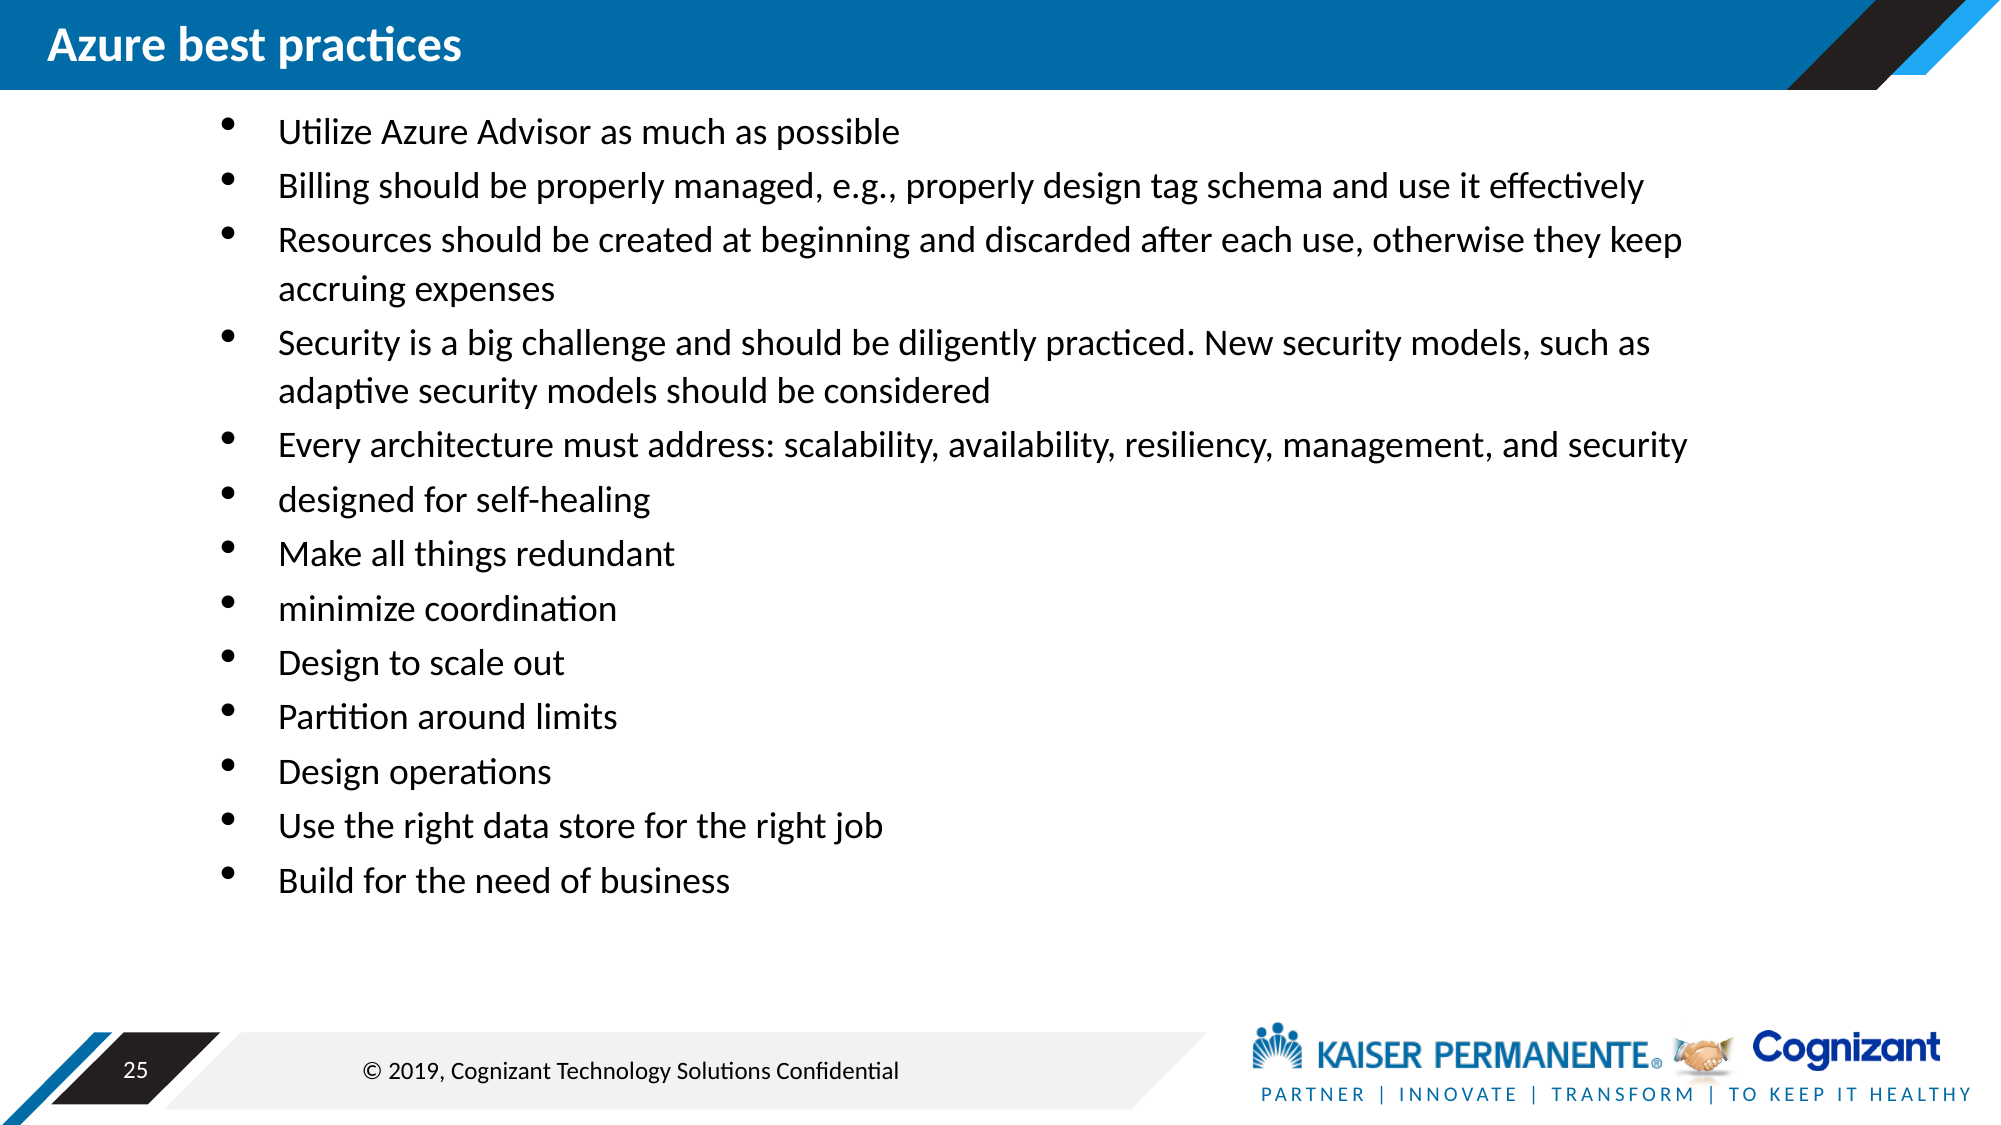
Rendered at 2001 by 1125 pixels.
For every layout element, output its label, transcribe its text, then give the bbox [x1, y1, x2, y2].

picture [1753, 1030, 1940, 1071]
title Azure best practices [32, 0, 1793, 90]
picture [1251, 1022, 1664, 1069]
picture [1665, 1018, 1740, 1093]
text_box Utilize Azure Advisor as much as possible Billing should be properly managed, e.g., properly design tag schema and use it effectively Resources should be created at beginning and discarded after each use, otherwise they keep accruing expenses Security is a big challenge and should be diligently practiced. New security models, such as adaptive security models should be considered Every architecture must address: scalability, availability, resiliency, management, and security designed for self-healing Make all things redundant minimize coordination Design to scale out Partition around limits Design operations Use the right data store for the right job Build for the need of business [207, 96, 1723, 908]
